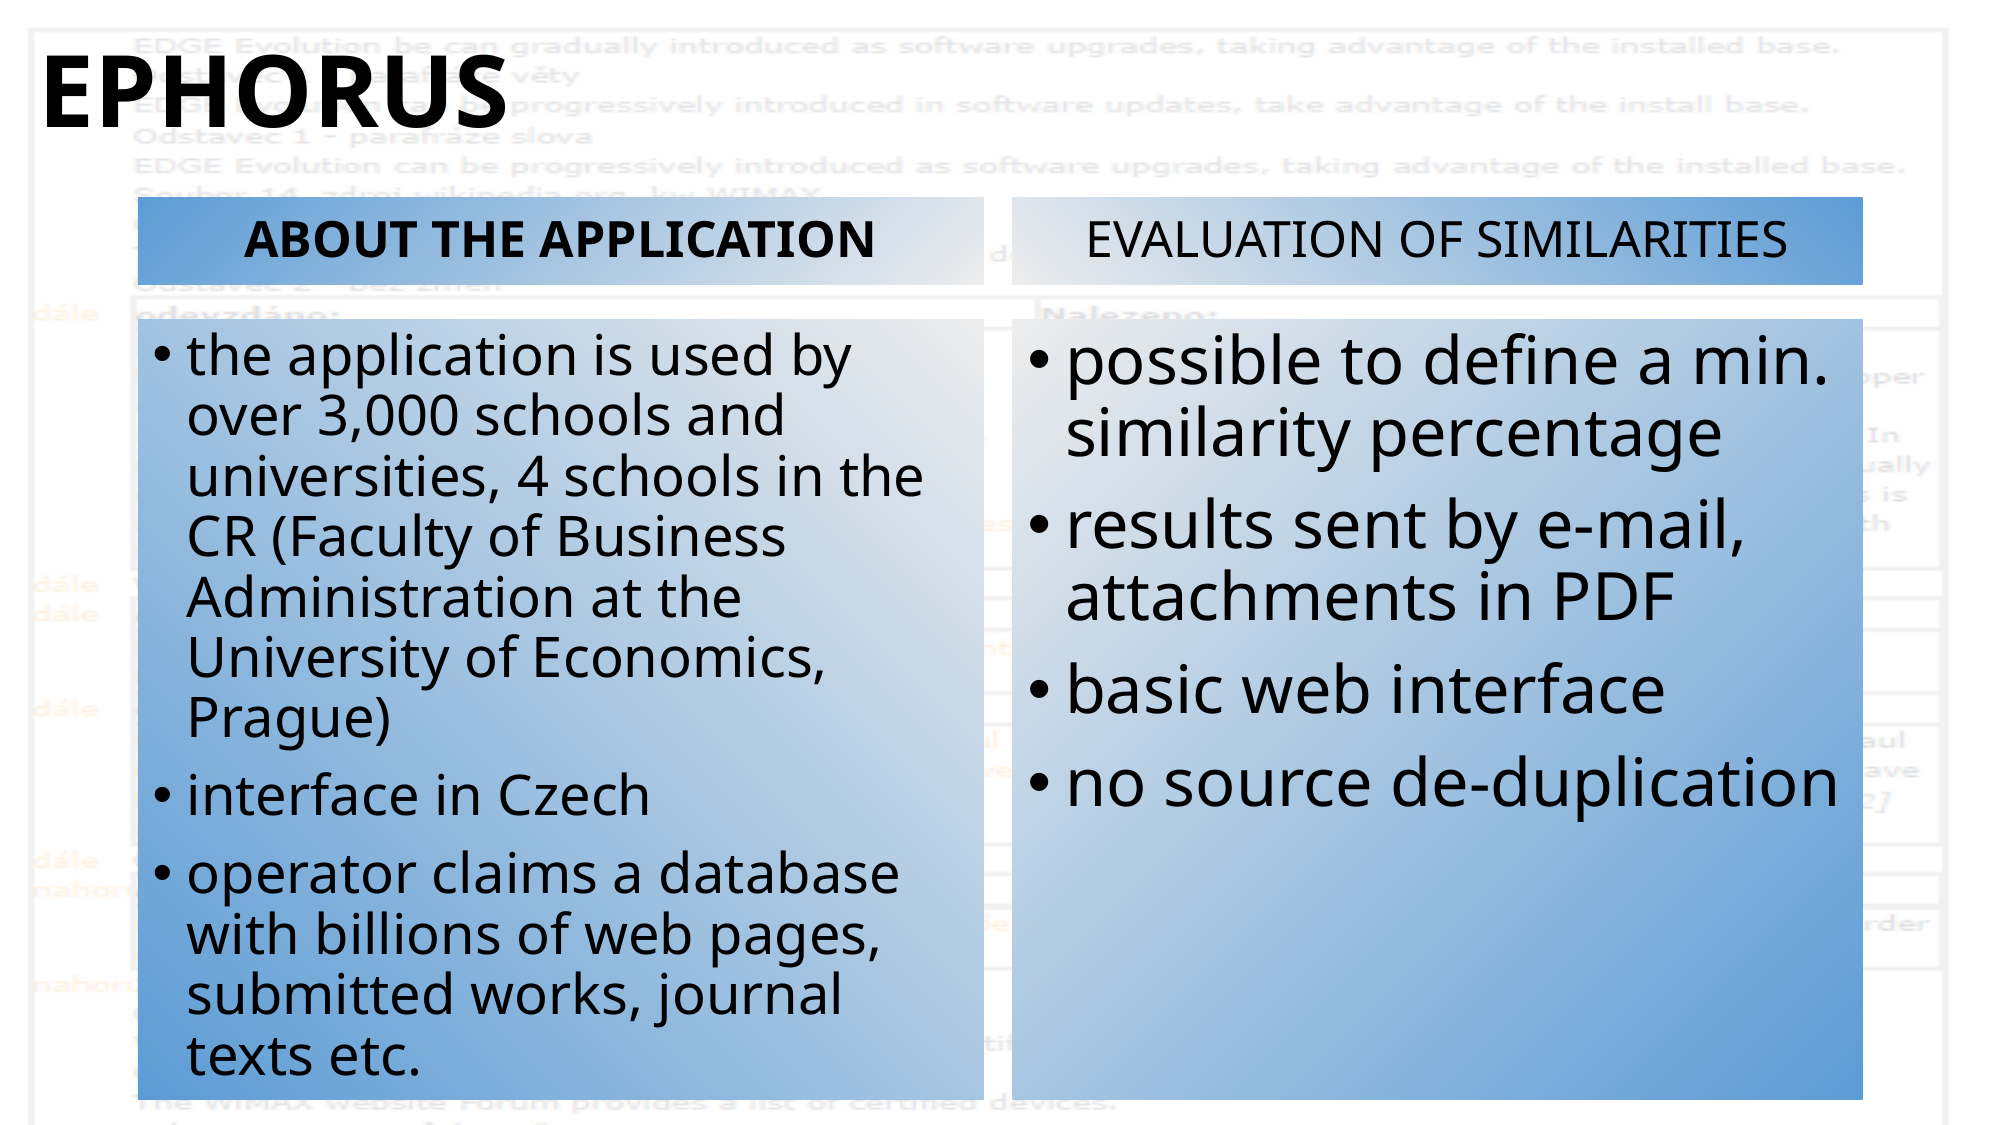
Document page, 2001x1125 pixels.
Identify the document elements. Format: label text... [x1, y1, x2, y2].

title EPHORUS [23, 23, 1749, 168]
list possible to define a min. similarity percentage results sent by e-mail, attachments in PDF basic web interface no source de-duplication [1012, 319, 1863, 1100]
list ABOUT THE APPLICATION [137, 197, 984, 285]
list EVALUATION OF SIMILARITIES [1012, 197, 1863, 285]
list the application is used by over 3,000 schools and universities, 4 schools in the CR (Faculty of Business Administration at the University of Economics, Prague) interface in Czech operator claims a database with billions of web pages, submitted works, journal texts etc. [137, 319, 984, 1100]
